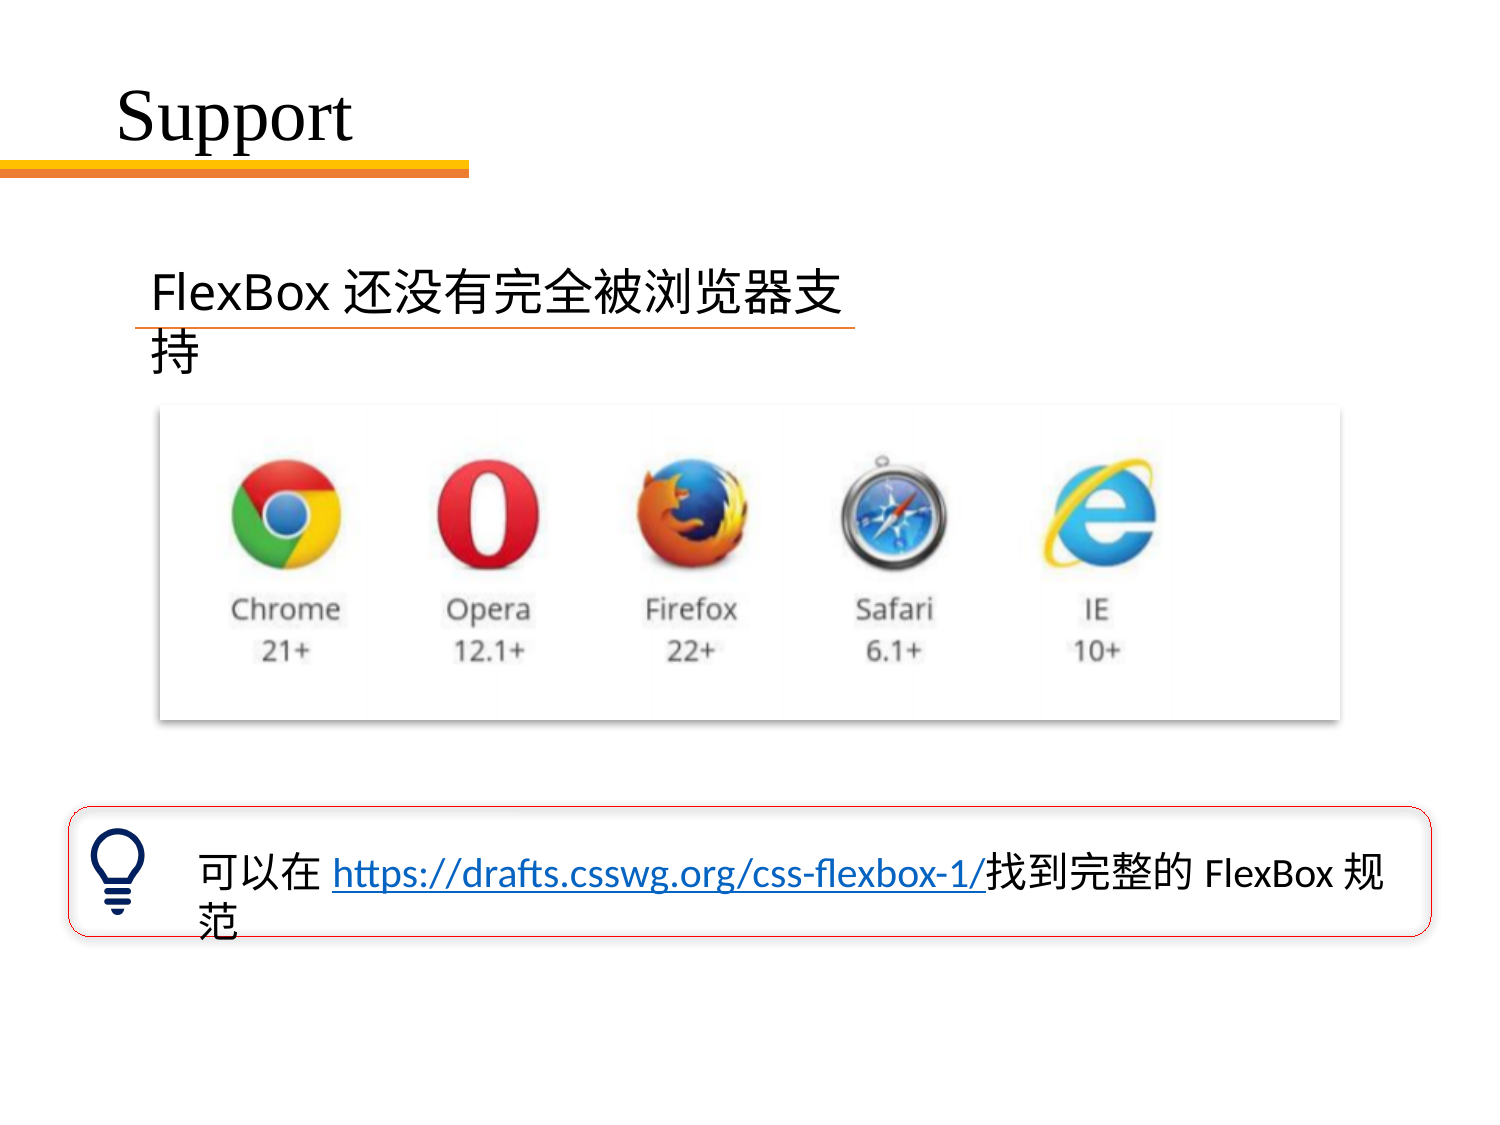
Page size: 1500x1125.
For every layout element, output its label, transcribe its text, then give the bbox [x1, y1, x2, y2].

text_box [69, 806, 1432, 937]
title Support [0, 62, 469, 170]
text_box FlexBox还没有完全被浏览器支持 [135, 253, 895, 389]
picture [68, 822, 167, 921]
text_box 可以在https://drafts.csswg.org/css-flexbox-1/找到完整的FlexBox规范 [182, 838, 1432, 954]
picture [160, 405, 1340, 720]
